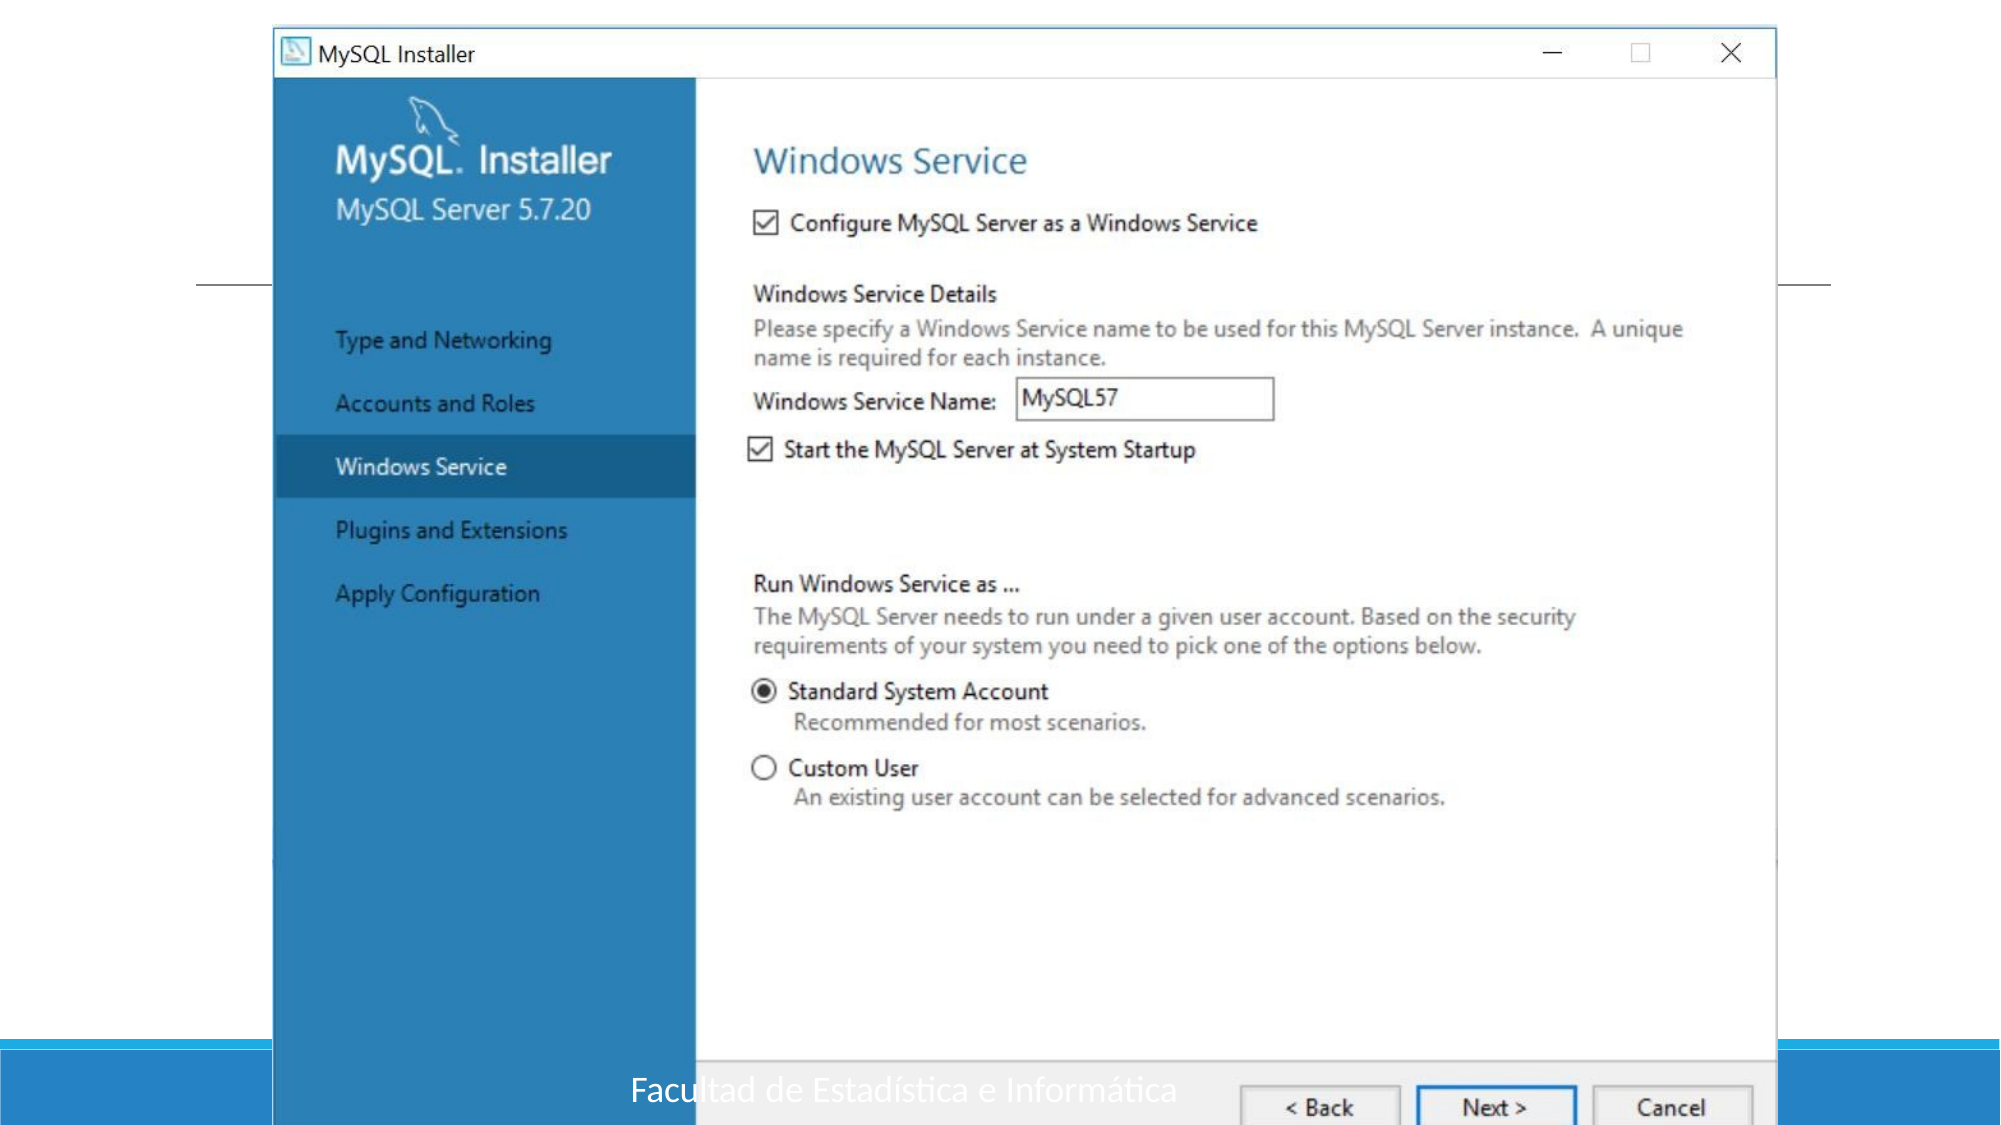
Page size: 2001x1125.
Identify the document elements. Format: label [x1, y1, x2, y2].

picture [271, 24, 1778, 1125]
